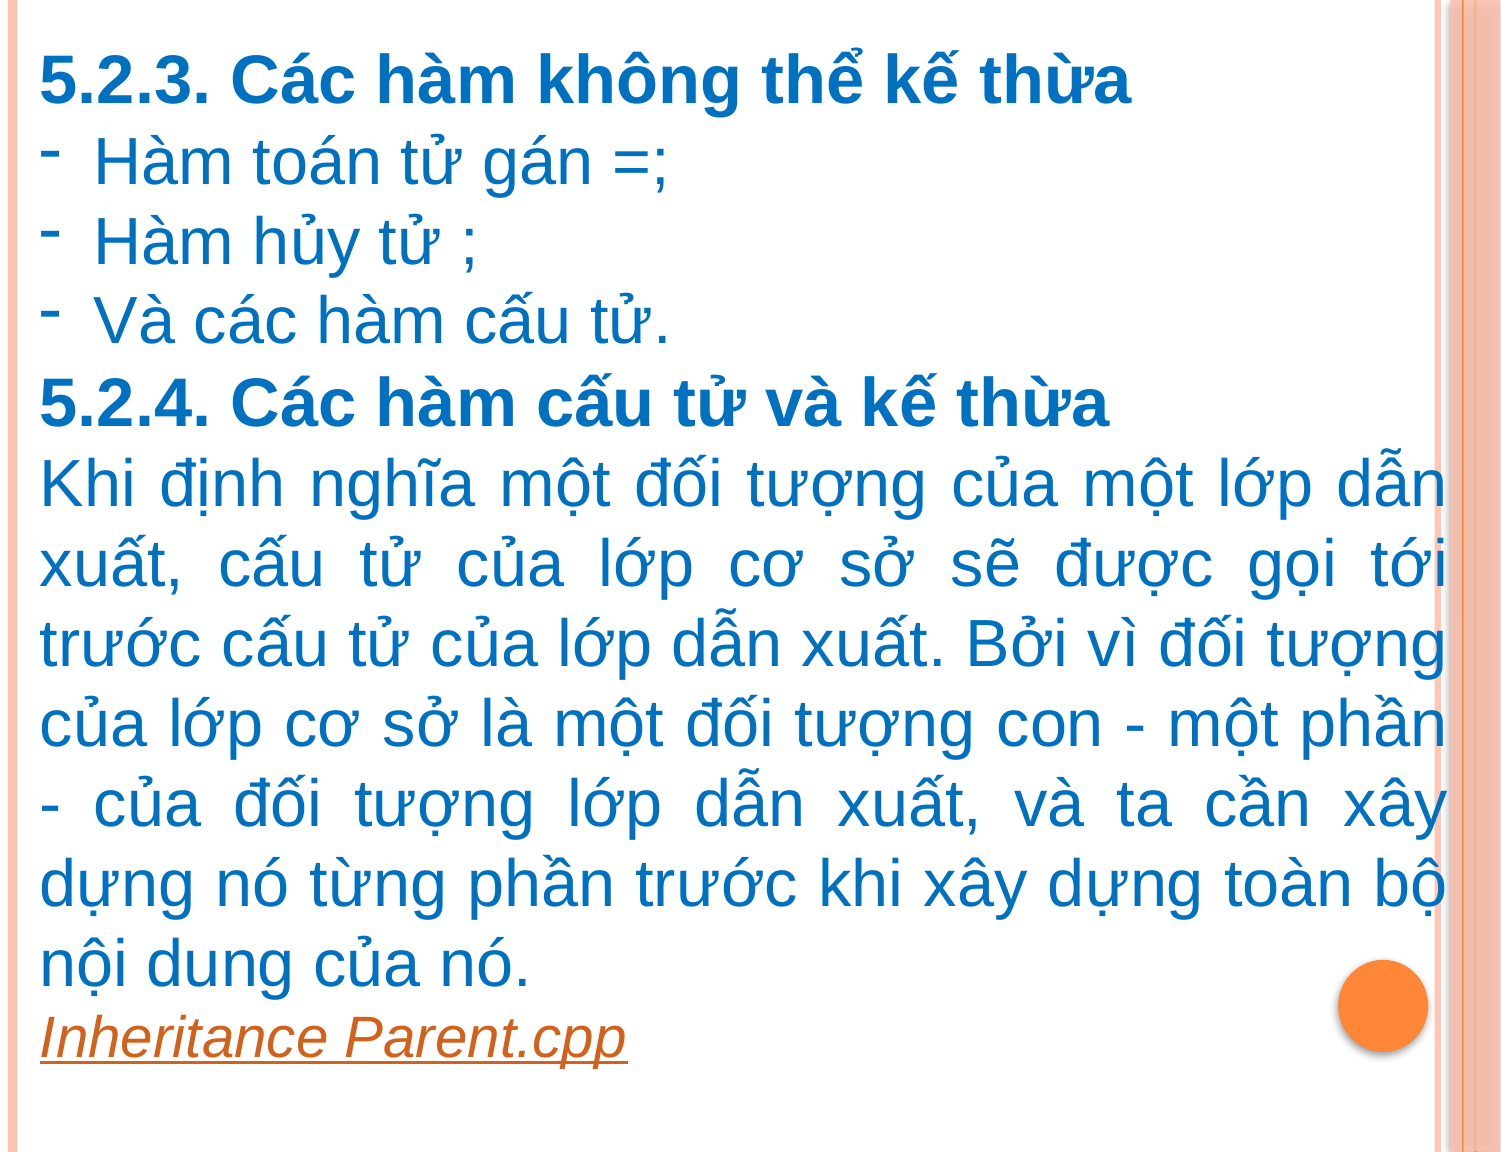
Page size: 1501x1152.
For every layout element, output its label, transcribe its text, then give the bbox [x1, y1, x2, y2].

text_box 5.2.3. Các hàm không thể kế thừa Hàm toán tử gán =; Hàm hủy tử ; Và các hàm cấu tử. 5.2.4. Các hàm cấu tử và kế thừa Khi định nghĩa một đối tượng của một lớp dẫn xuất, cấu tử của lớp cơ sở sẽ được gọi tới trước cấu tử của lớp dẫn xuất. Bởi vì đối tượng của lớp cơ sở là một đối tượng con - một phần - của đối tượng lớp dẫn xuất, và ta cần xây dựng nó từng phần trước khi xây dựng toàn bộ nội dung của nó. Inheritance Parent.cpp [25, 27, 1463, 1077]
